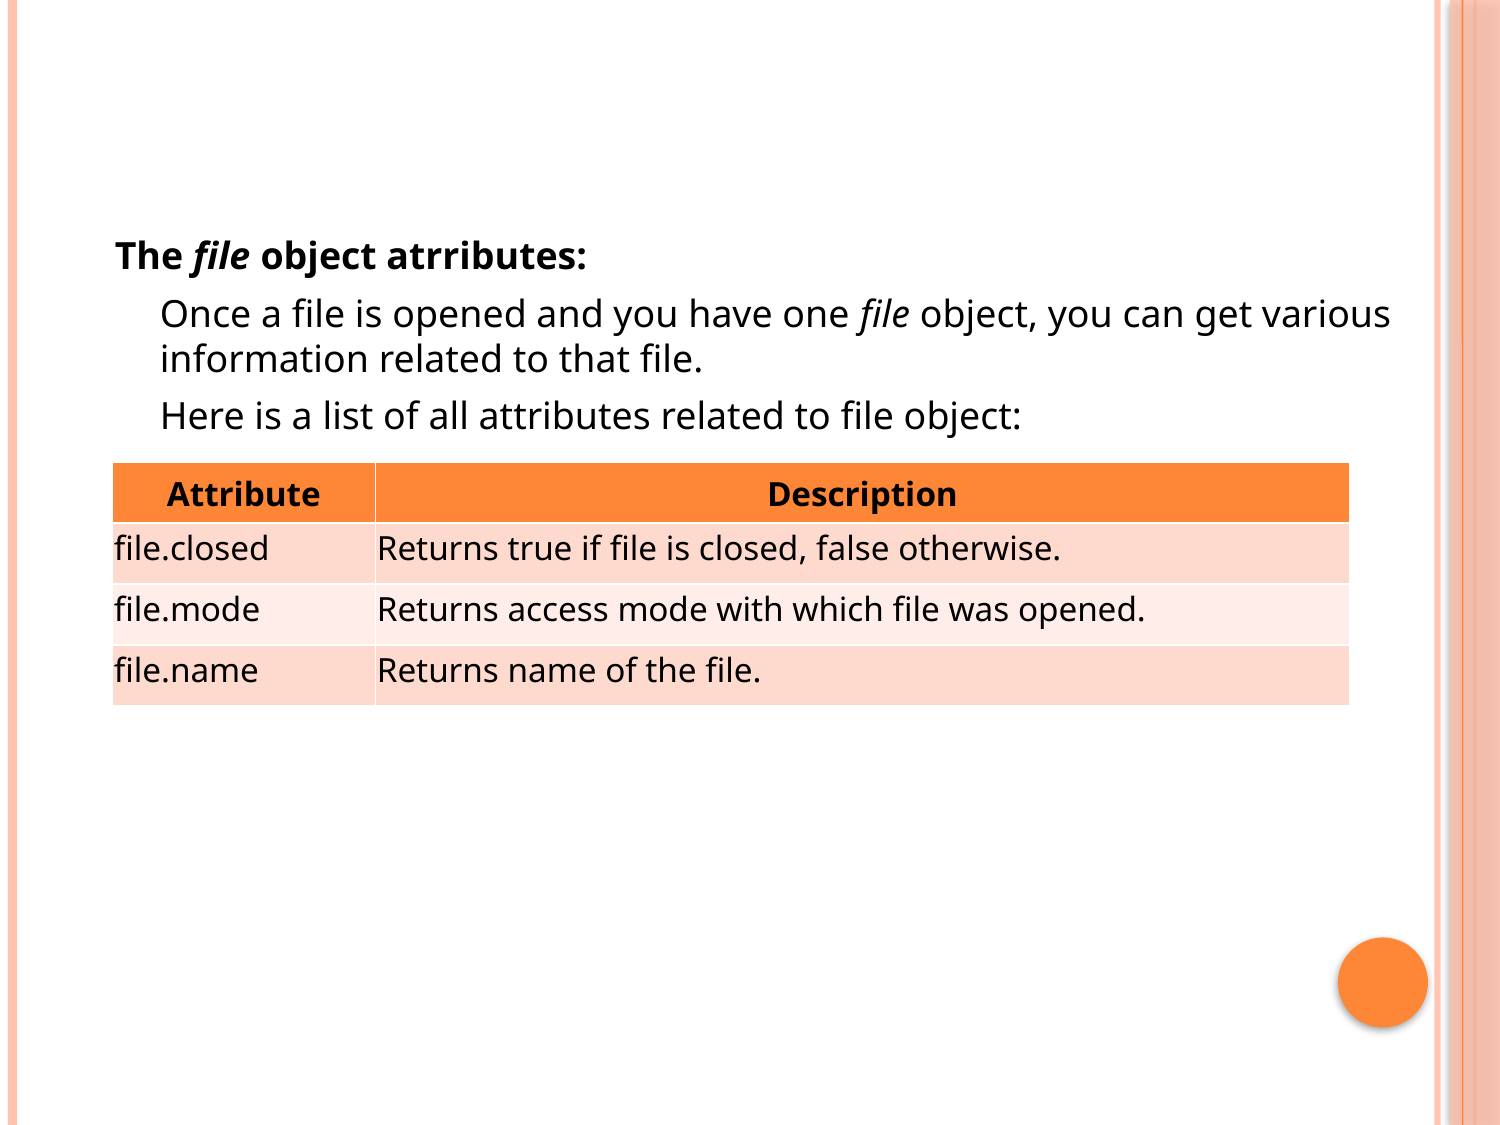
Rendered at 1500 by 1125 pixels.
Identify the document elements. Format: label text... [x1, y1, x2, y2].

table_cell Returns name of the file. [376, 646, 1349, 705]
list The file object atrributes: Once a file is opened and you have one file object, you can get various information related to that file. Here is a list of all attributes related to file object: [99, 224, 1438, 1088]
table_cell Returns access mode with which file was opened. [376, 585, 1349, 644]
table_header Attribute [113, 463, 375, 522]
table_cell file.mode [113, 585, 375, 644]
table_header Description [376, 463, 1349, 522]
table_cell file.name [113, 646, 375, 705]
table_cell file.closed [113, 524, 375, 583]
table_cell Returns true if file is closed, false otherwise. [376, 524, 1349, 583]
